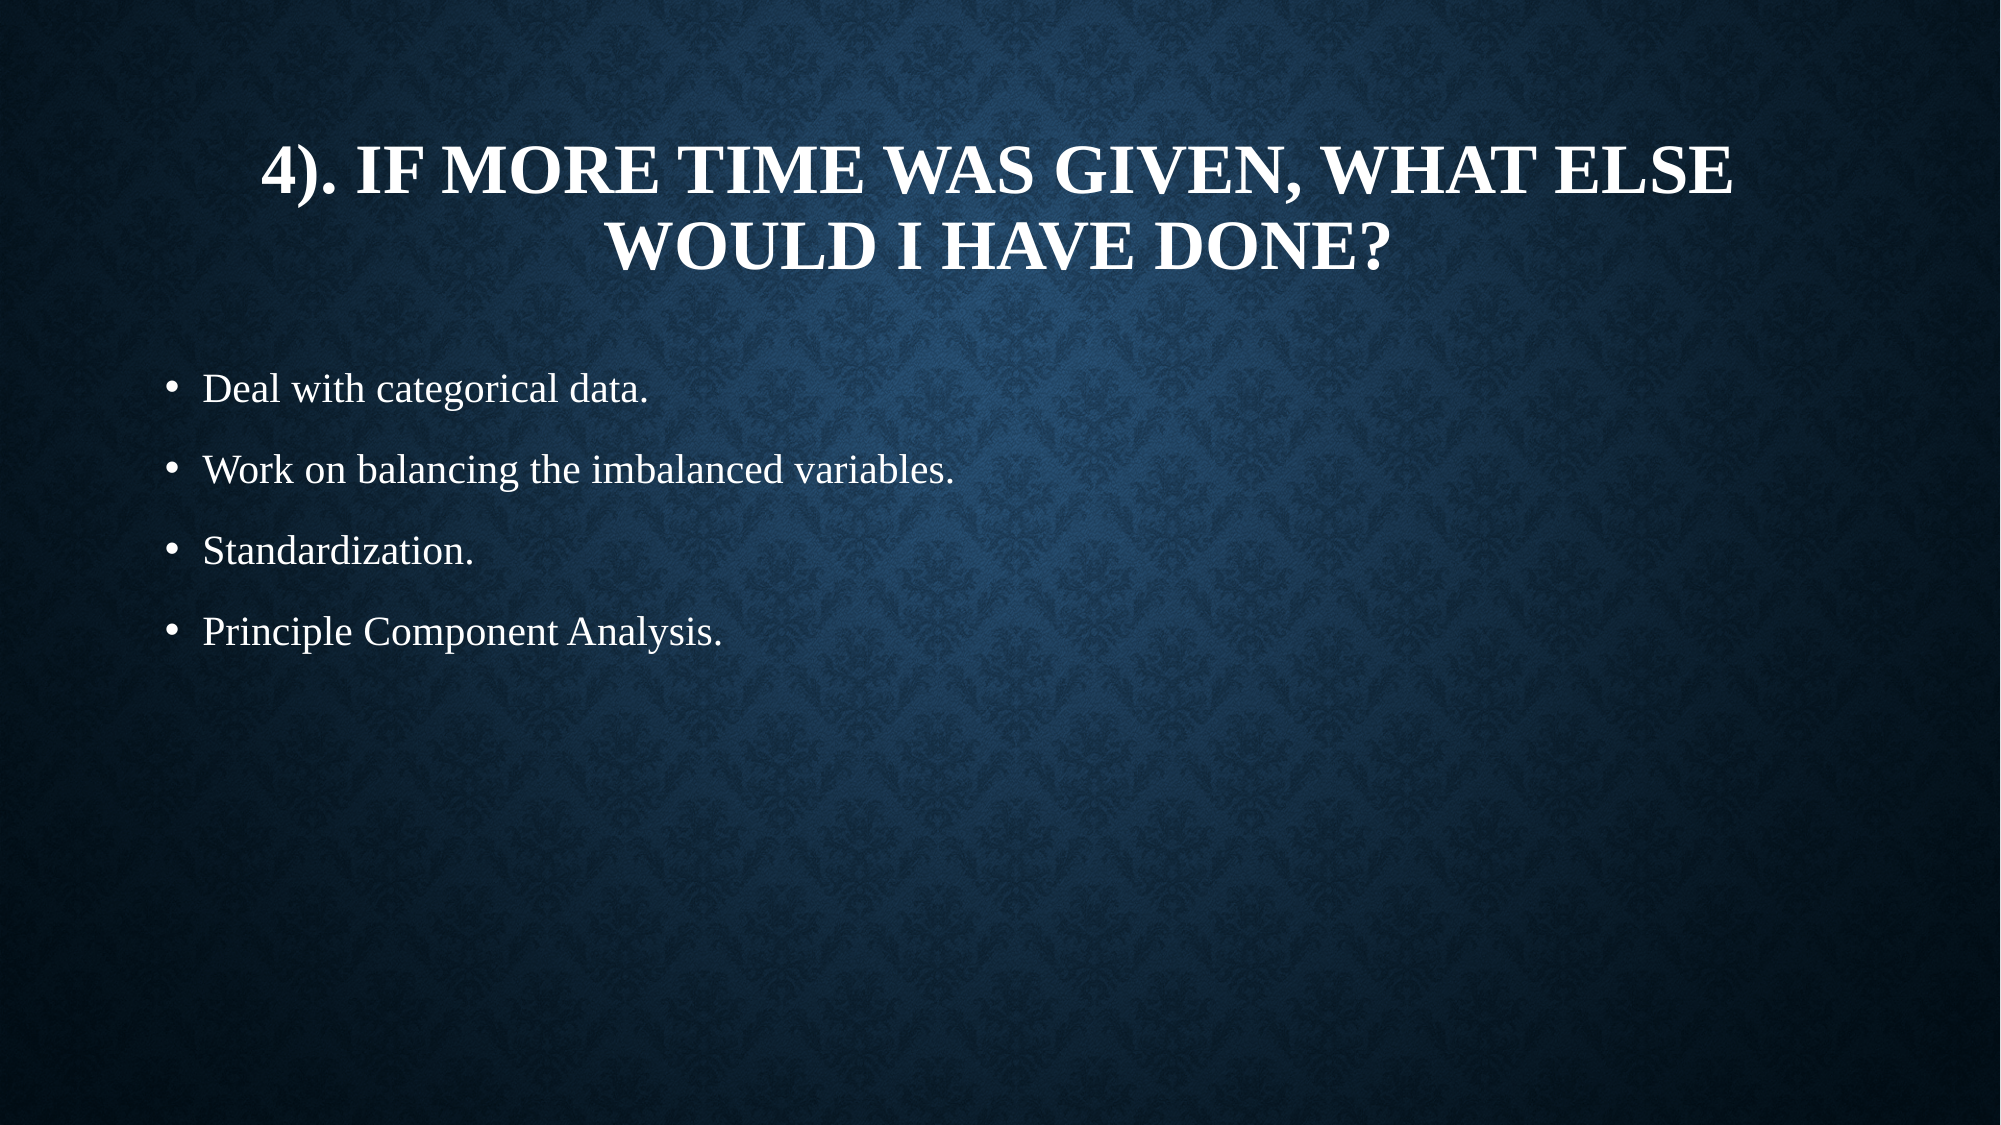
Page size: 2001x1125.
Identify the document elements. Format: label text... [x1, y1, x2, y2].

list Deal with categorical data. Work on balancing the imbalanced variables. Standardization. Principle Component Analysis. [149, 343, 1849, 950]
title 4). If more time was given, what else would I have done? [149, 99, 1849, 318]
